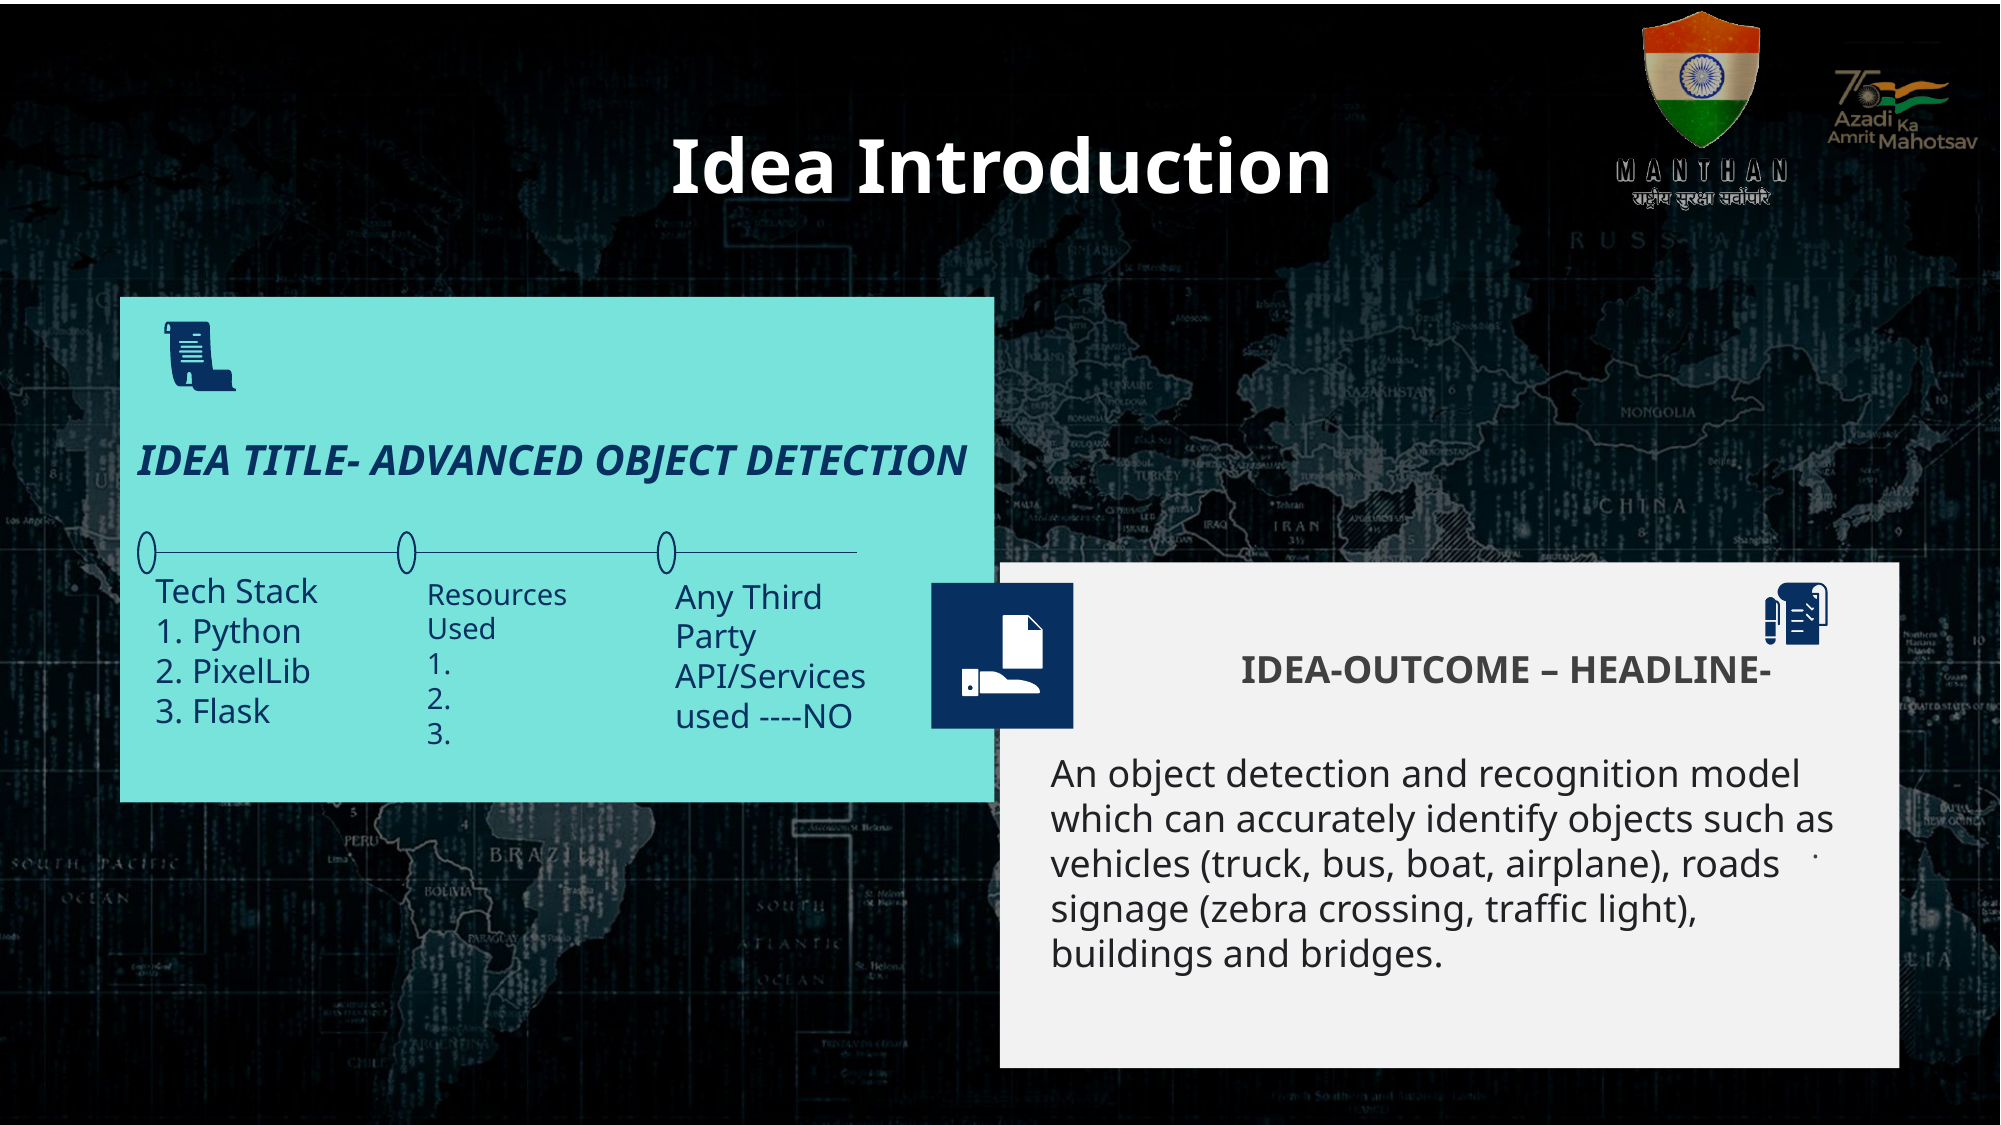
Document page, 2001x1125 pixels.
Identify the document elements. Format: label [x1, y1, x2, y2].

text_box [931, 582, 1074, 729]
text_box [1765, 582, 1828, 645]
picture [0, 4, 2000, 1125]
text_box [138, 532, 857, 574]
